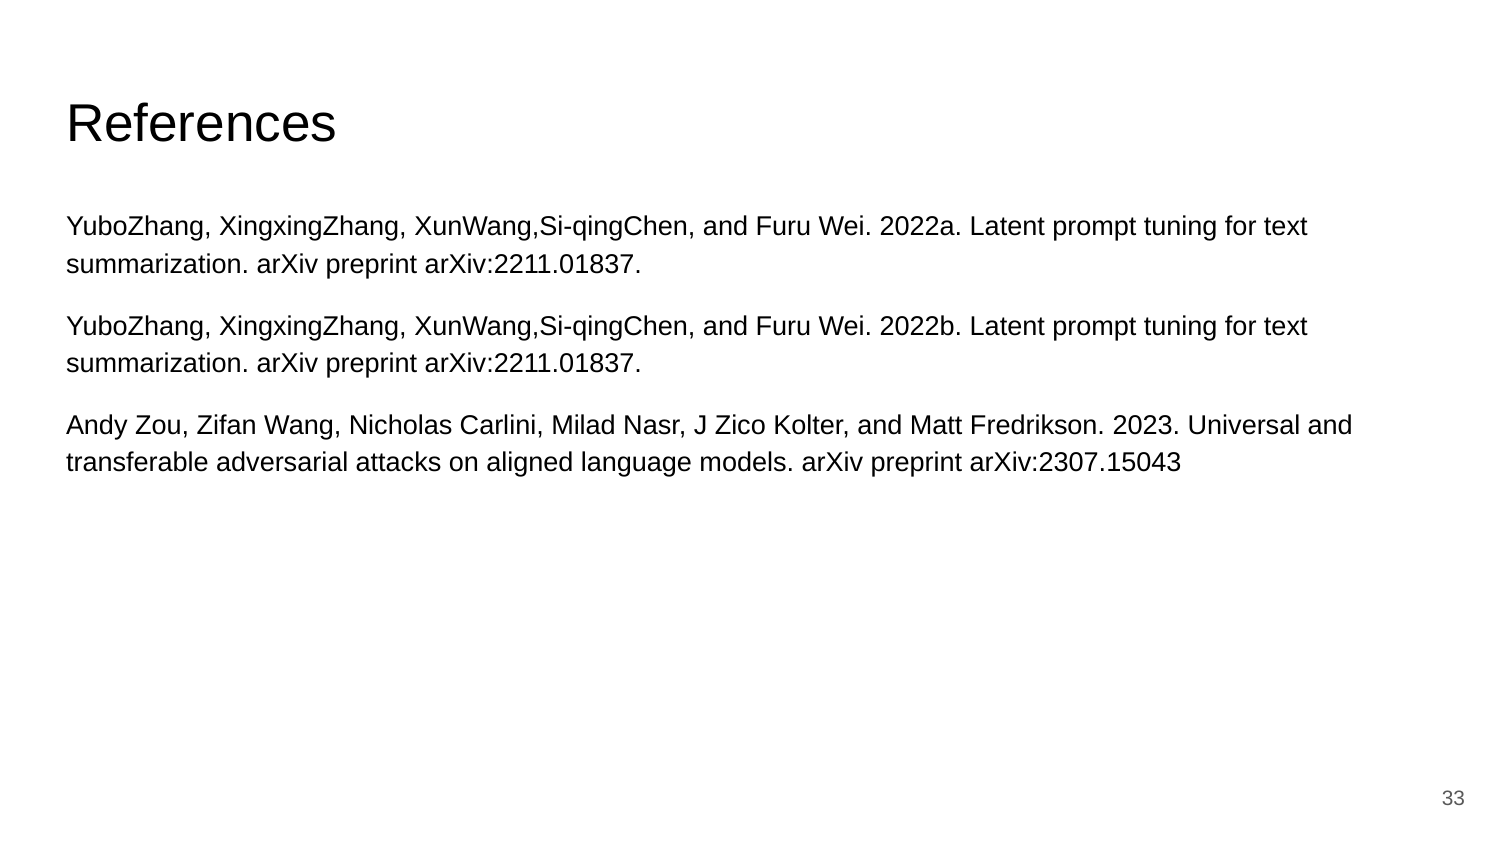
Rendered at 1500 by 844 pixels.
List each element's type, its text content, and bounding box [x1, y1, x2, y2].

slide_number ‹#› [1389, 764, 1480, 830]
list YuboZhang, XingxingZhang, XunWang,Si-qingChen, and Furu Wei. 2022a. Latent prompt tuning for text summarization. arXiv preprint arXiv:2211.01837. YuboZhang, XingxingZhang, XunWang,Si-qingChen, and Furu Wei. 2022b. Latent prompt tuning for text summarization. arXiv preprint arXiv:2211.01837. Andy Zou, Zifan Wang, Nicholas Carlini, Milad Nasr, J Zico Kolter, and Matt Fredrikson. 2023. Universal and transferable adversarial attacks on aligned language models. arXiv preprint arXiv:2307.15043 [51, 189, 1449, 836]
title References [51, 72, 1449, 167]
